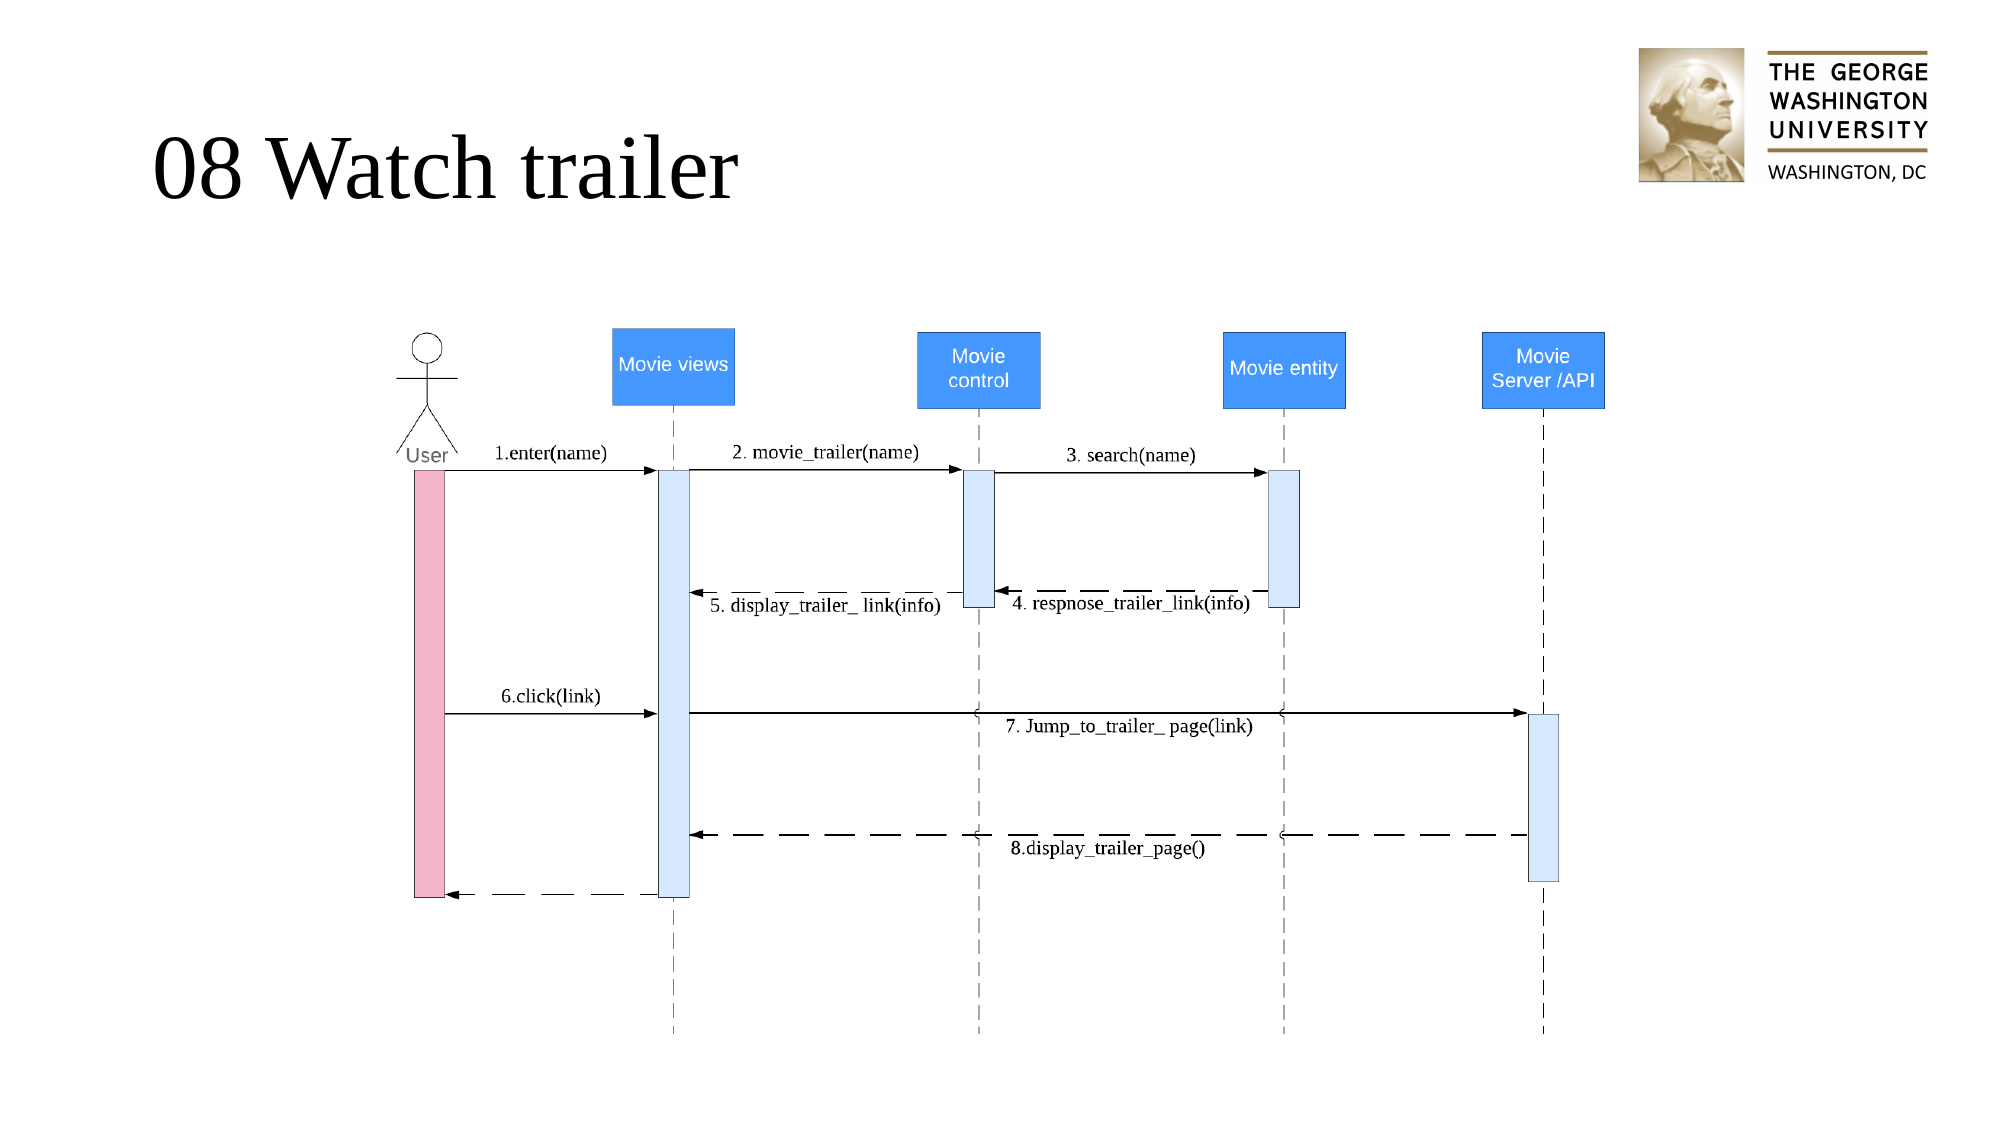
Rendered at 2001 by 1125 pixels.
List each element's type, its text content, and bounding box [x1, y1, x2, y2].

picture [1637, 44, 1929, 185]
title 08 Watch trailer [137, 59, 1863, 278]
picture [319, 277, 1681, 1076]
